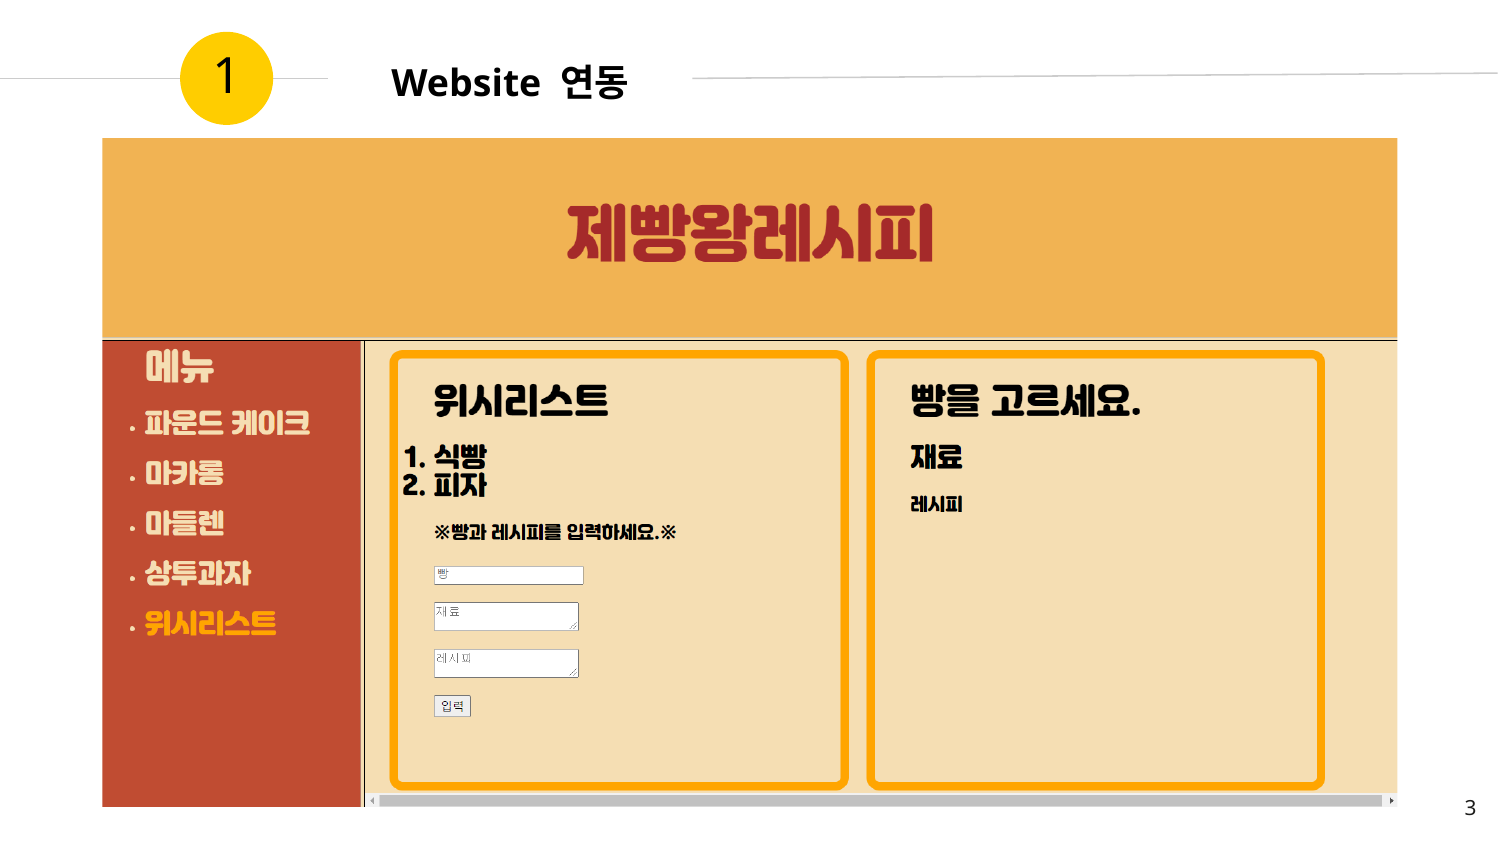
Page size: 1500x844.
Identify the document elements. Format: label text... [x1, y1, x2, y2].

slide_number 3 [1401, 779, 1492, 844]
text_box 1 [182, 27, 272, 120]
title Website 연동 [328, 37, 693, 120]
picture [102, 137, 1398, 807]
